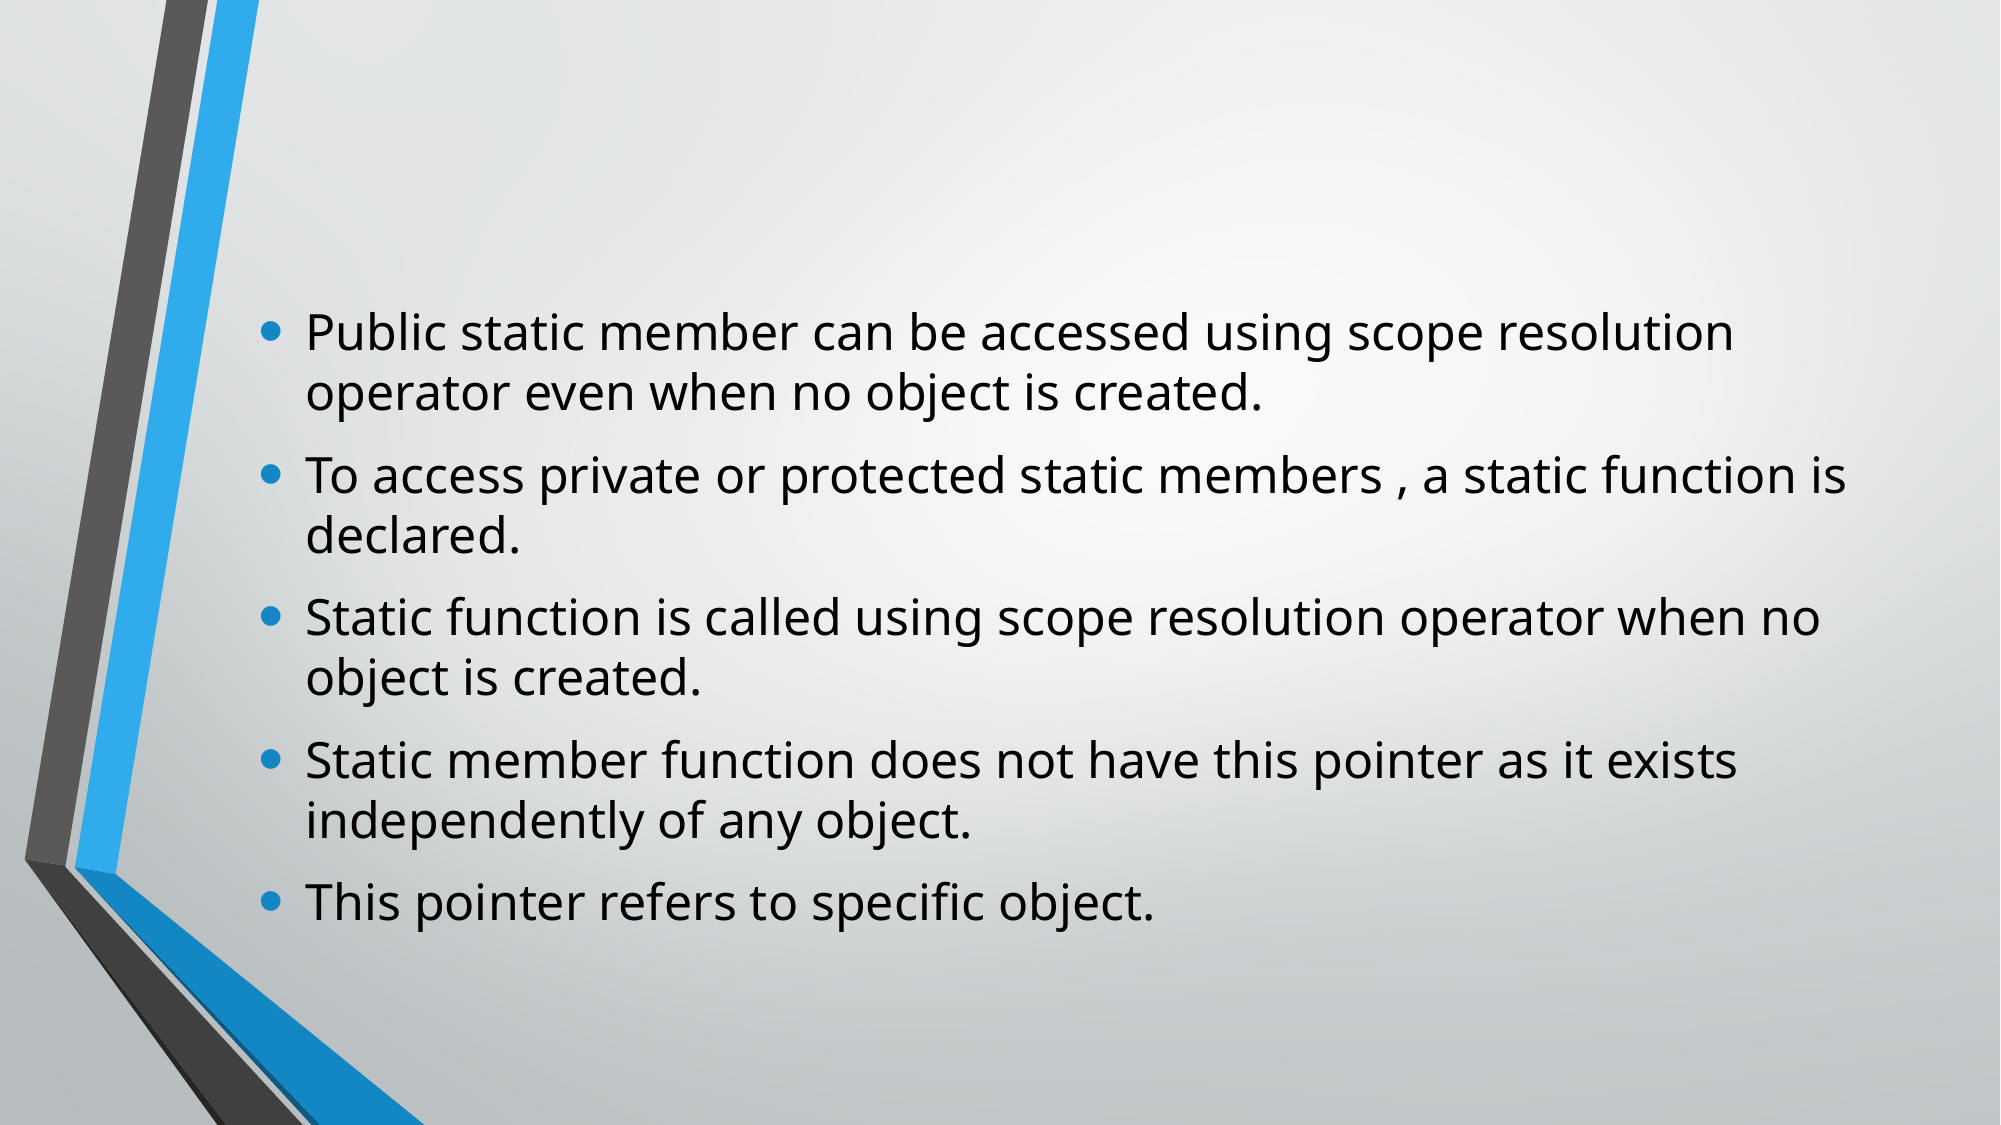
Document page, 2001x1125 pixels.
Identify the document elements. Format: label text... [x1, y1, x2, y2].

list Public static member can be accessed using scope resolution operator even when no object is created. To access private or protected static members , a static function is declared. Static function is called using scope resolution operator when no object is created. Static member function does not have this pointer as it exists independently of any object. This pointer refers to specific object. [243, 281, 1887, 950]
